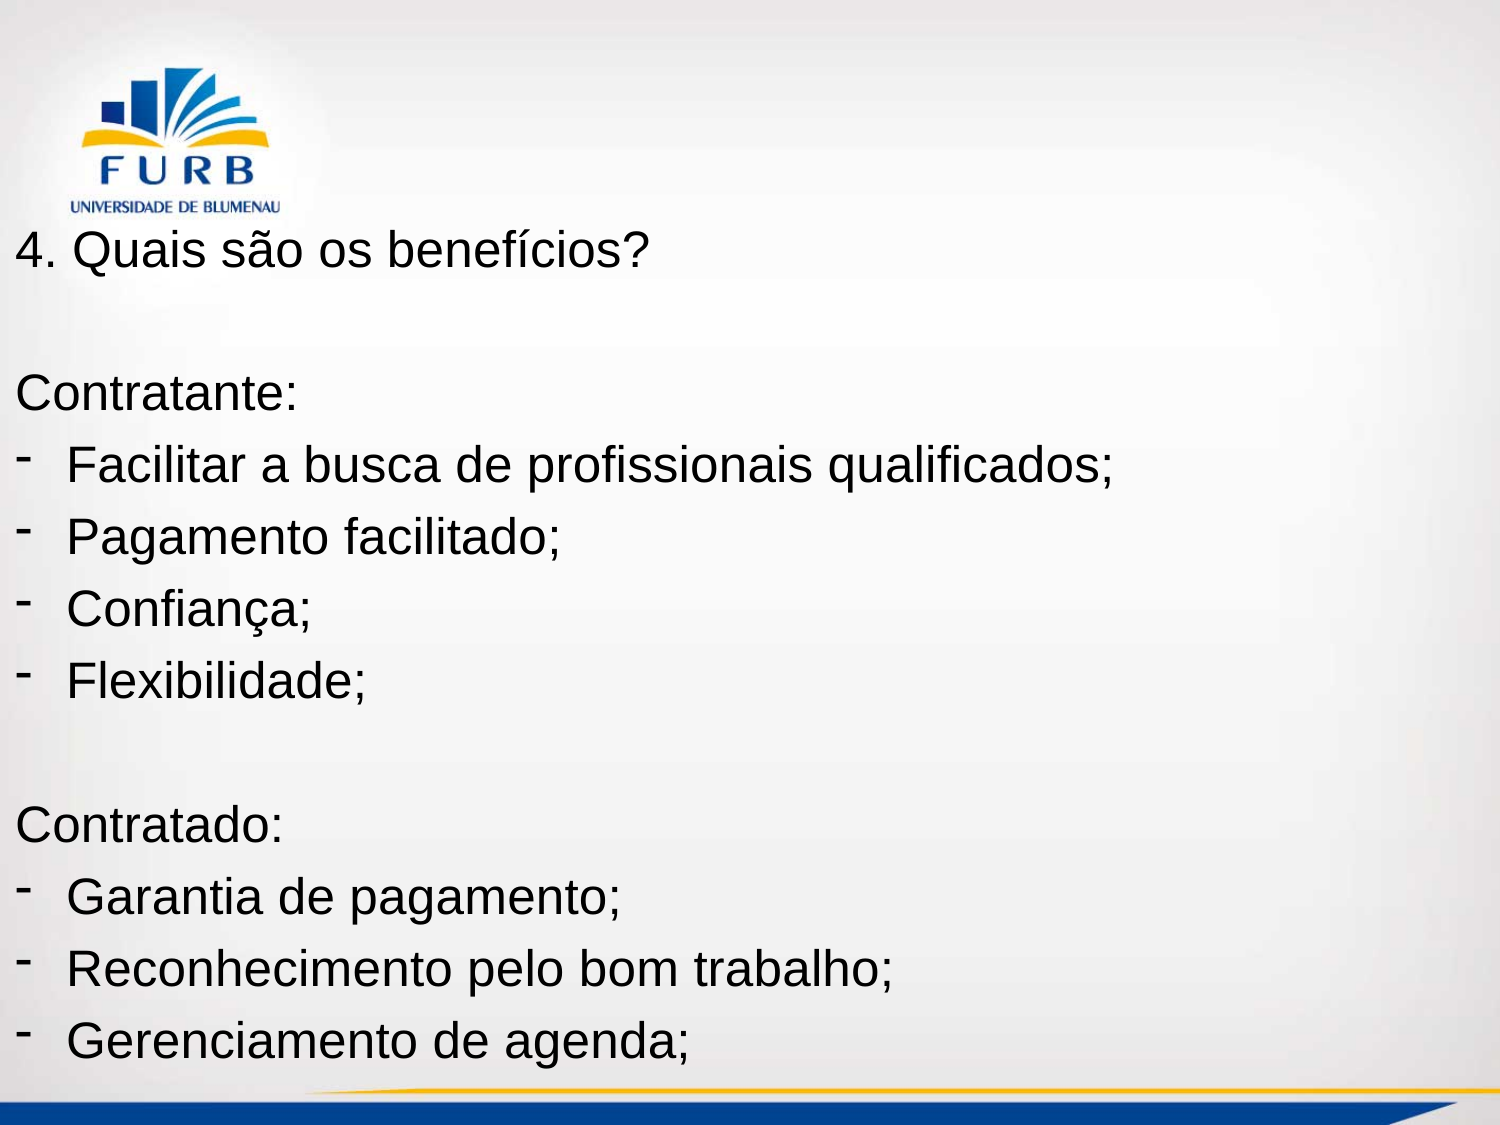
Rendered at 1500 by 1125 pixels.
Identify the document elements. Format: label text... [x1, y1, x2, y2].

list 4. Quais são os benefícios? Contratante: Facilitar a busca de profissionais qualificados; Pagamento facilitado; Confiança; Flexibilidade; Contratado: Garantia de pagamento; Reconhecimento pelo bom trabalho; Gerenciamento de agenda; [0, 208, 1483, 1083]
picture [0, 0, 1500, 1125]
